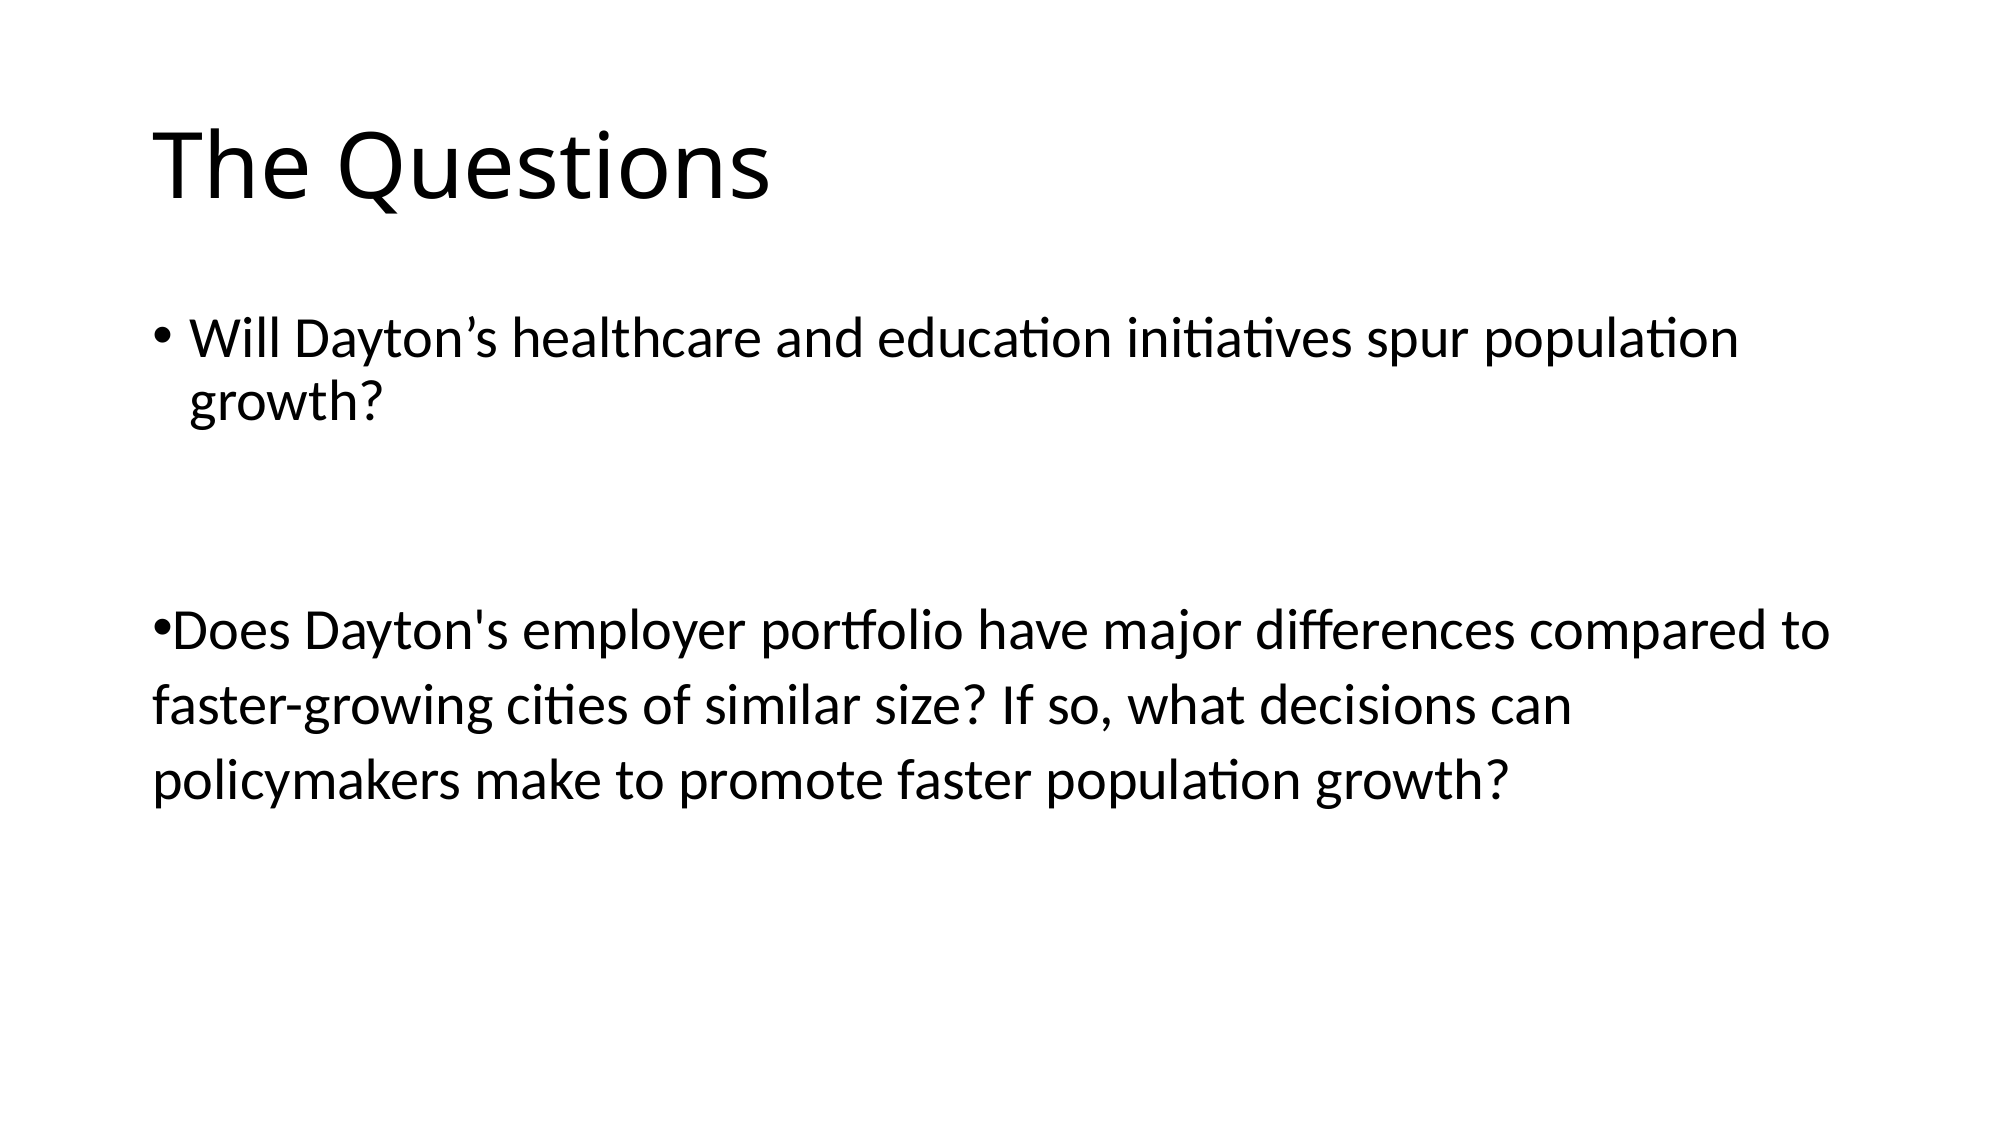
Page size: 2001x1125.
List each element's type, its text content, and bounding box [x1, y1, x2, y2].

title The Questions [137, 59, 1863, 278]
list Will Dayton’s healthcare and education initiatives spur population growth? Does Dayton's employer portfolio have major differences compared to faster-growing cities of similar size? If so, what decisions can policymakers make to promote faster population growth? [137, 299, 1863, 1014]
